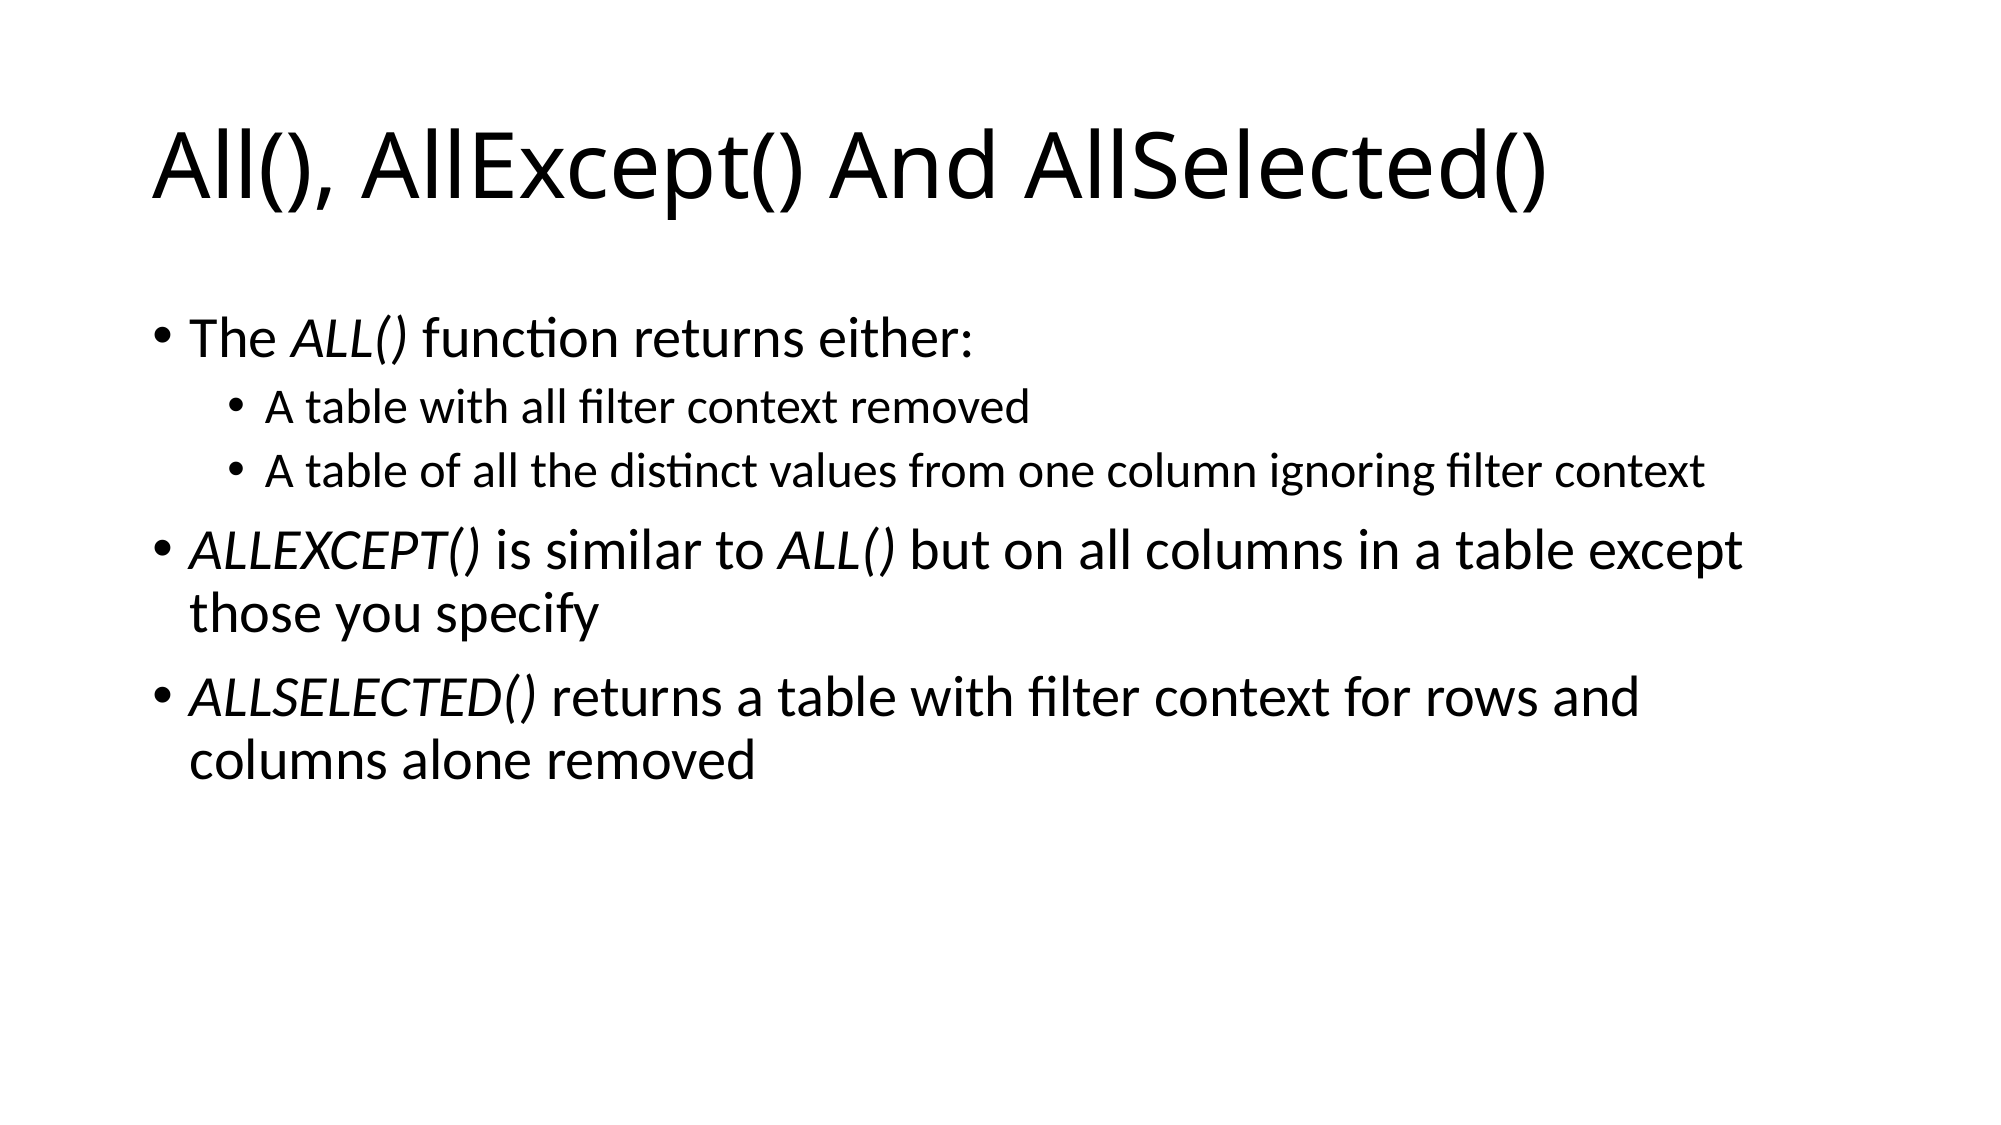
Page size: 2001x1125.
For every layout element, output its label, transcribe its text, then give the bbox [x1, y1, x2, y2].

title All(), AllExcept() And AllSelected() [137, 59, 1863, 278]
list The ALL() function returns either: A table with all filter context removed A table of all the distinct values from one column ignoring filter context ALLEXCEPT() is similar to ALL() but on all columns in a table except those you specify ALLSELECTED() returns a table with filter context for rows and columns alone removed [137, 299, 1863, 1014]
